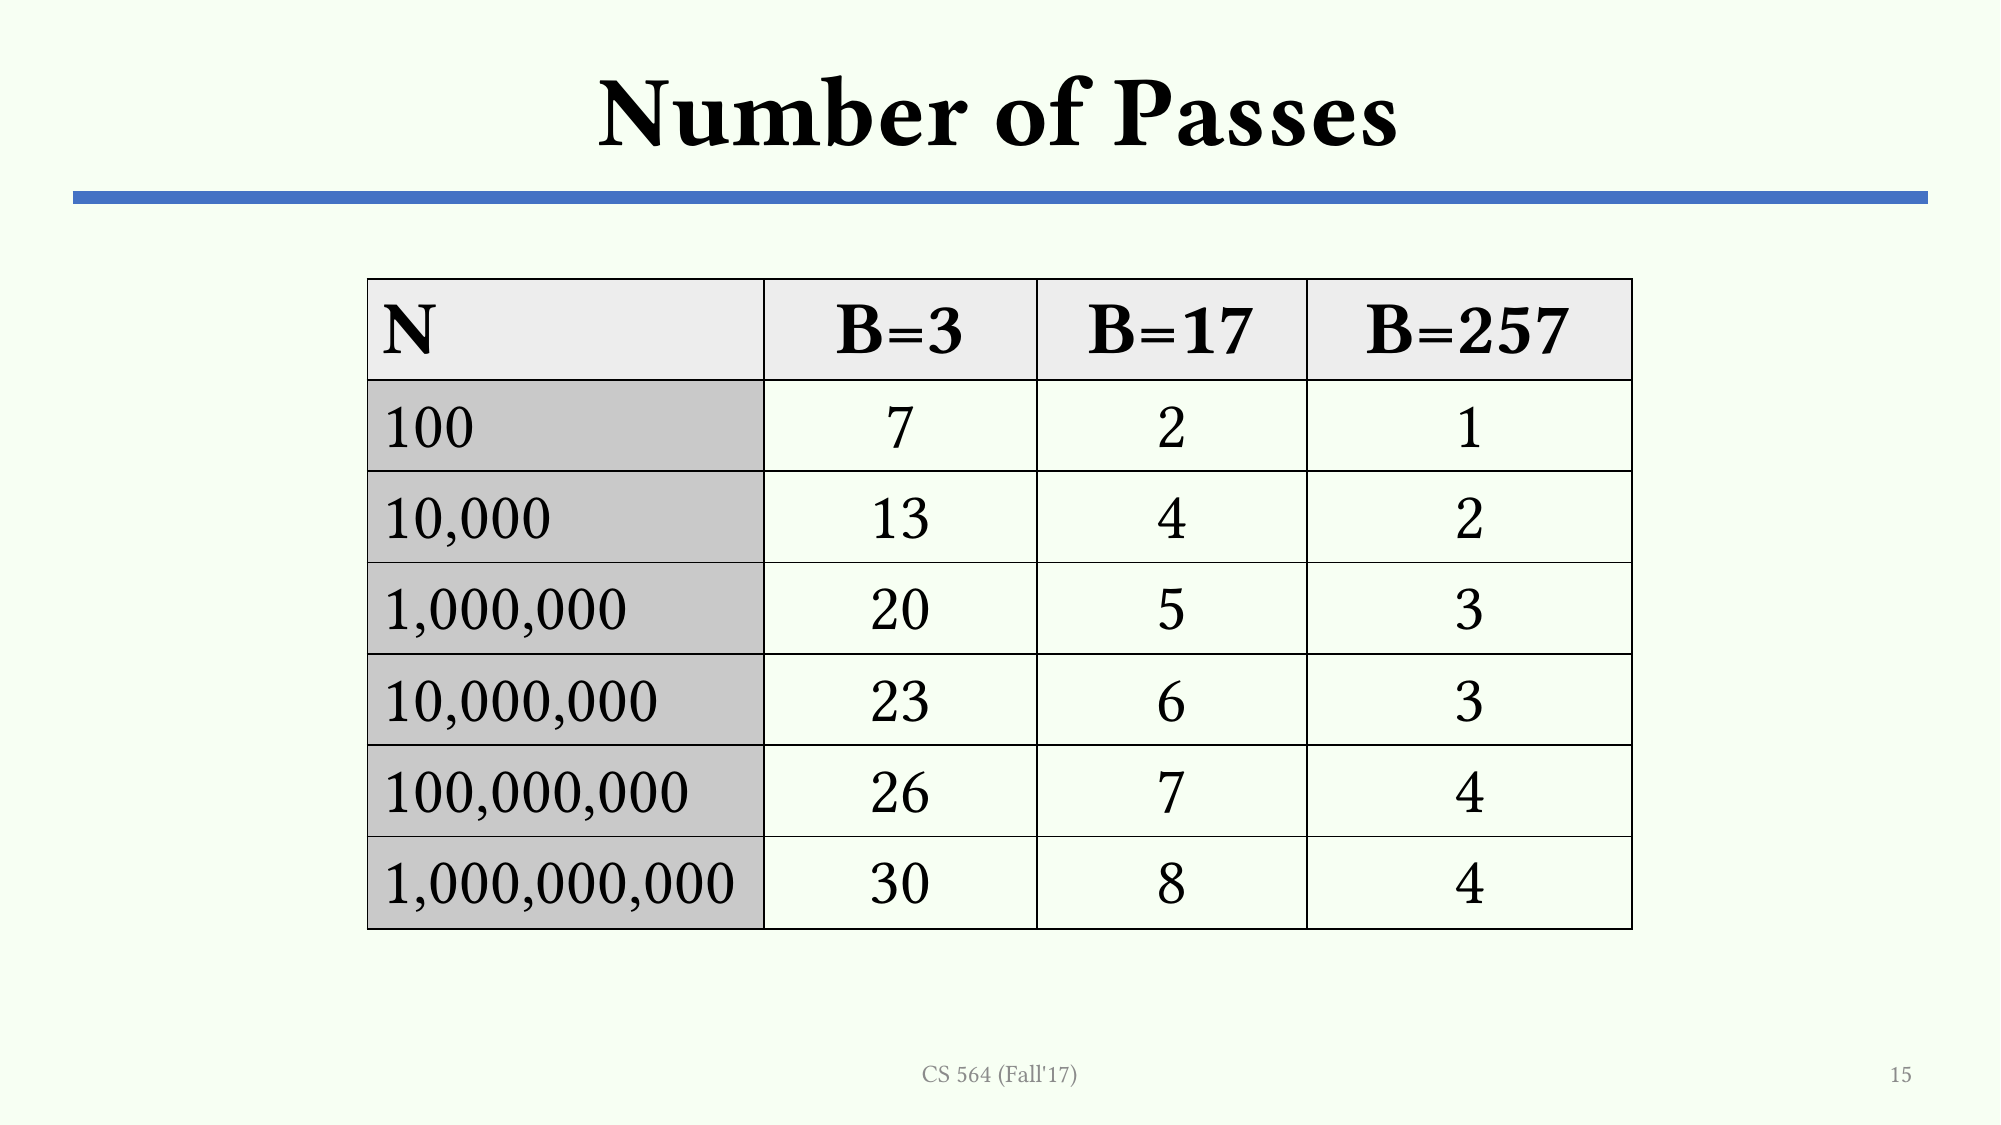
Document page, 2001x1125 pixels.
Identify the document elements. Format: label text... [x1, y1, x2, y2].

table_cell 23 [765, 655, 1036, 744]
table_cell 10,000,000 [368, 655, 763, 744]
title Number of Passes [72, 35, 1928, 191]
footer CS 564 (Fall'17) [662, 1042, 1338, 1103]
table_cell 26 [765, 746, 1036, 836]
table_cell 4 [1308, 837, 1631, 928]
table_cell 10,000 [368, 472, 763, 562]
table_header B=3 [765, 280, 1036, 379]
table_cell 2 [1038, 381, 1306, 470]
table_cell 3 [1308, 655, 1631, 744]
slide_number 15 [1412, 1042, 1928, 1103]
table_cell 7 [1038, 746, 1306, 836]
table_cell 4 [1038, 472, 1306, 562]
table_cell 1,000,000 [368, 563, 763, 653]
table_cell 30 [765, 837, 1036, 928]
table_cell 4 [1308, 746, 1631, 836]
table_cell 1 [1308, 381, 1631, 470]
table_cell 3 [1308, 563, 1631, 653]
table_header B=257 [1308, 280, 1631, 379]
table_cell 2 [1308, 472, 1631, 562]
table_cell 100 [368, 381, 763, 470]
table_cell 20 [765, 563, 1036, 653]
table_cell 6 [1038, 655, 1306, 744]
table_header N [368, 280, 763, 379]
table_cell 1,000,000,000 [368, 837, 763, 928]
table_cell 7 [765, 381, 1036, 470]
table_cell 13 [765, 472, 1036, 562]
table_cell 100,000,000 [368, 746, 763, 836]
table_header B=17 [1038, 280, 1306, 379]
table_cell 8 [1038, 837, 1306, 928]
table_cell 5 [1038, 563, 1306, 653]
